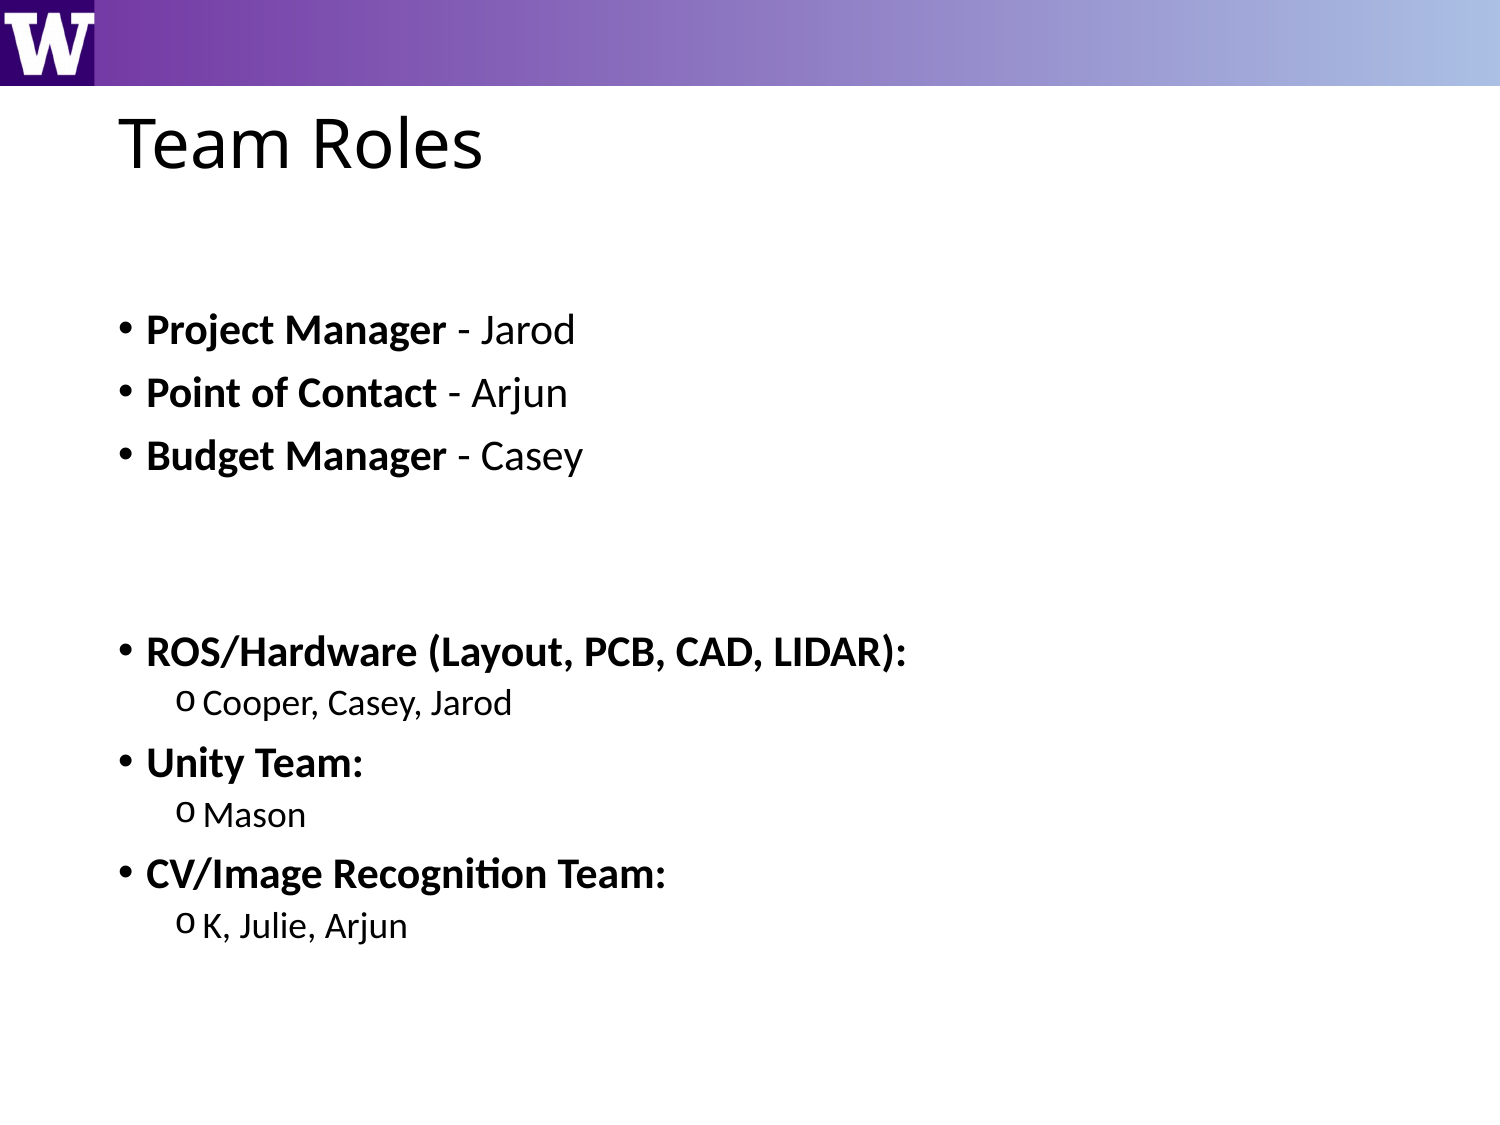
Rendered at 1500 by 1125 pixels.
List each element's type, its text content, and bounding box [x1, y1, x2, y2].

title Team Roles [103, 101, 1397, 278]
list Project Manager - Jarod Point of Contact - Arjun Budget Manager - Casey ROS/Hardware (Layout, PCB, CAD, LIDAR): Cooper, Casey, Jarod Unity Team: Mason CV/Image Recognition Team: K, Julie, Arjun [103, 299, 1397, 1014]
picture [0, 0, 95, 86]
